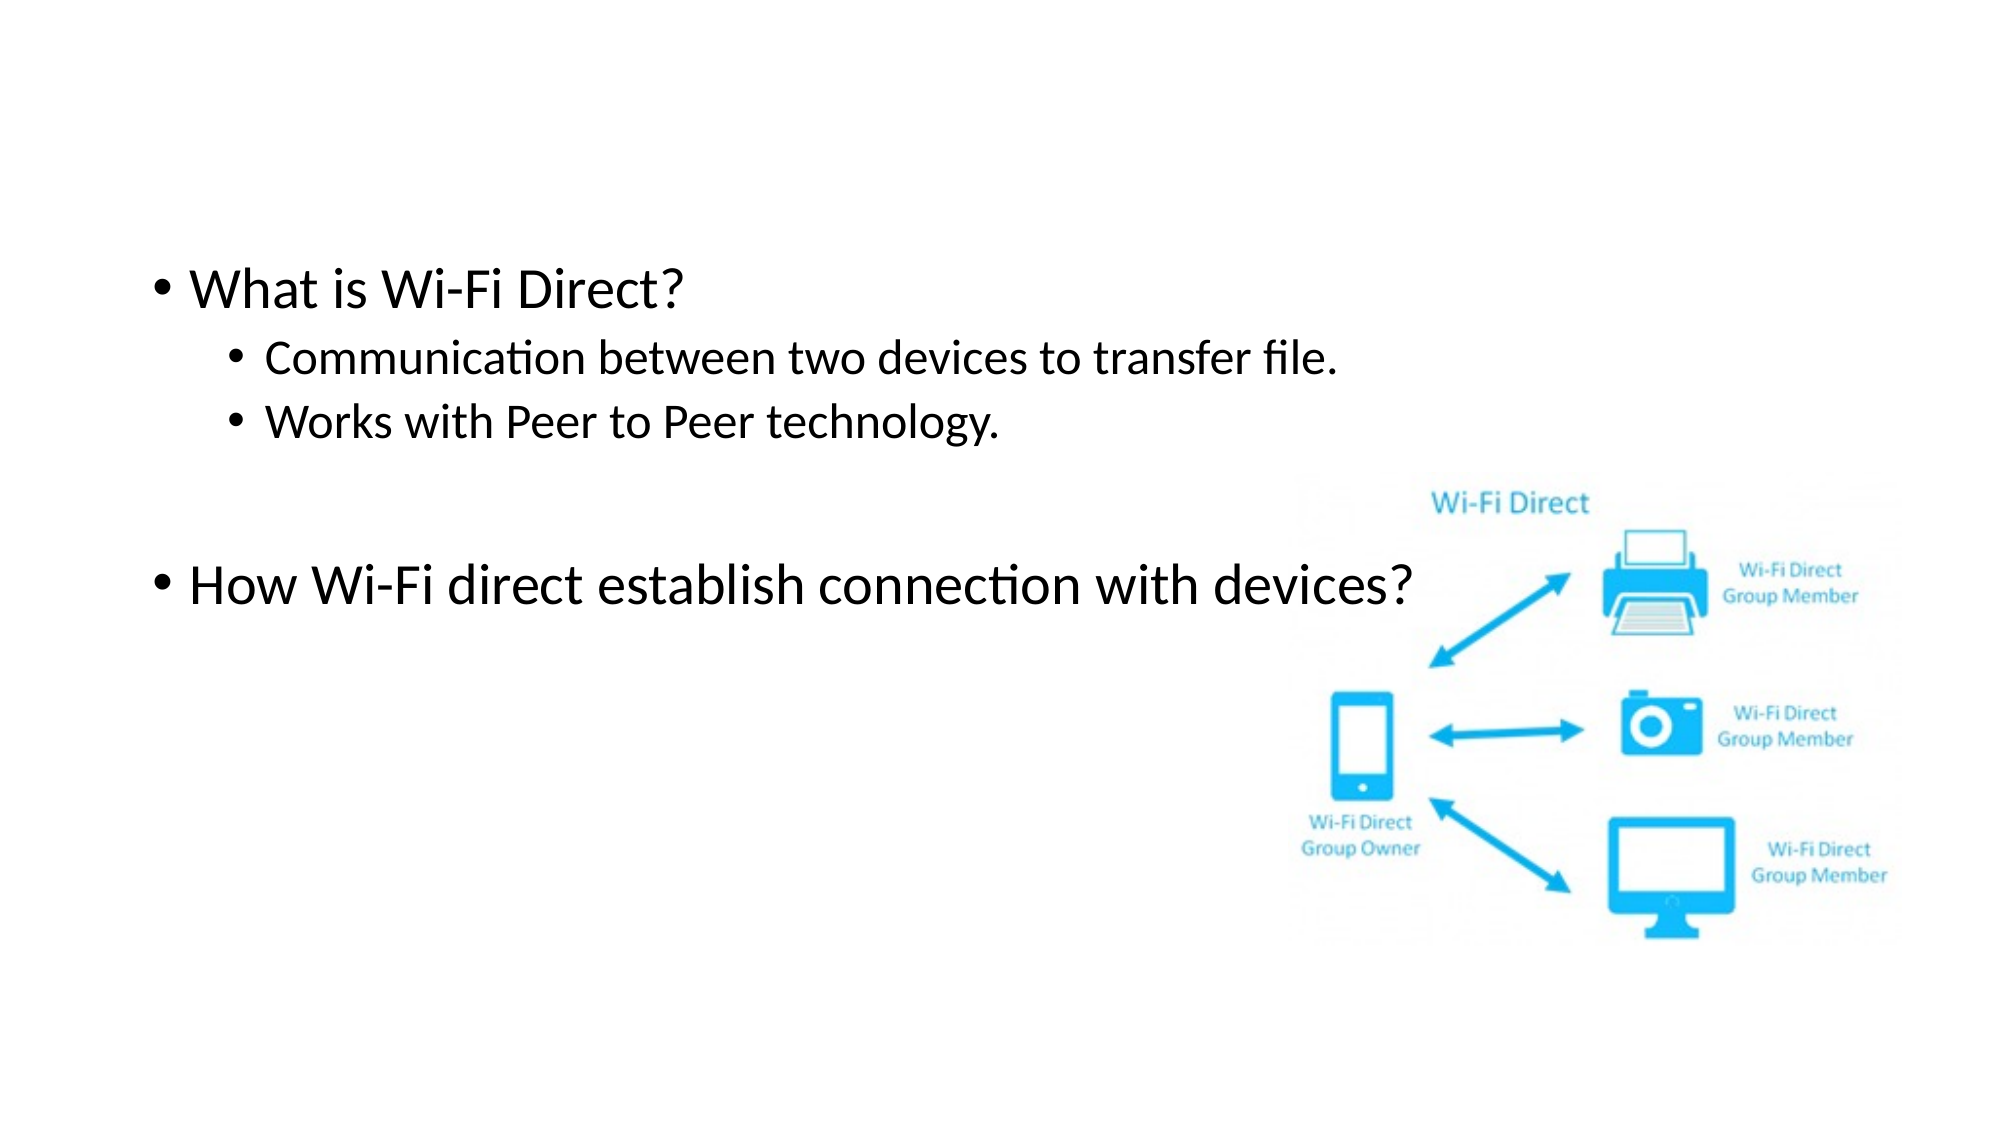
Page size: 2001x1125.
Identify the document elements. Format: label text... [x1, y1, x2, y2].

list What is Wi-Fi Direct? Communication between two devices to transfer file. Works with Peer to Peer technology. How Wi-Fi direct establish connection with devices? [137, 250, 1863, 965]
picture [1288, 472, 1902, 946]
